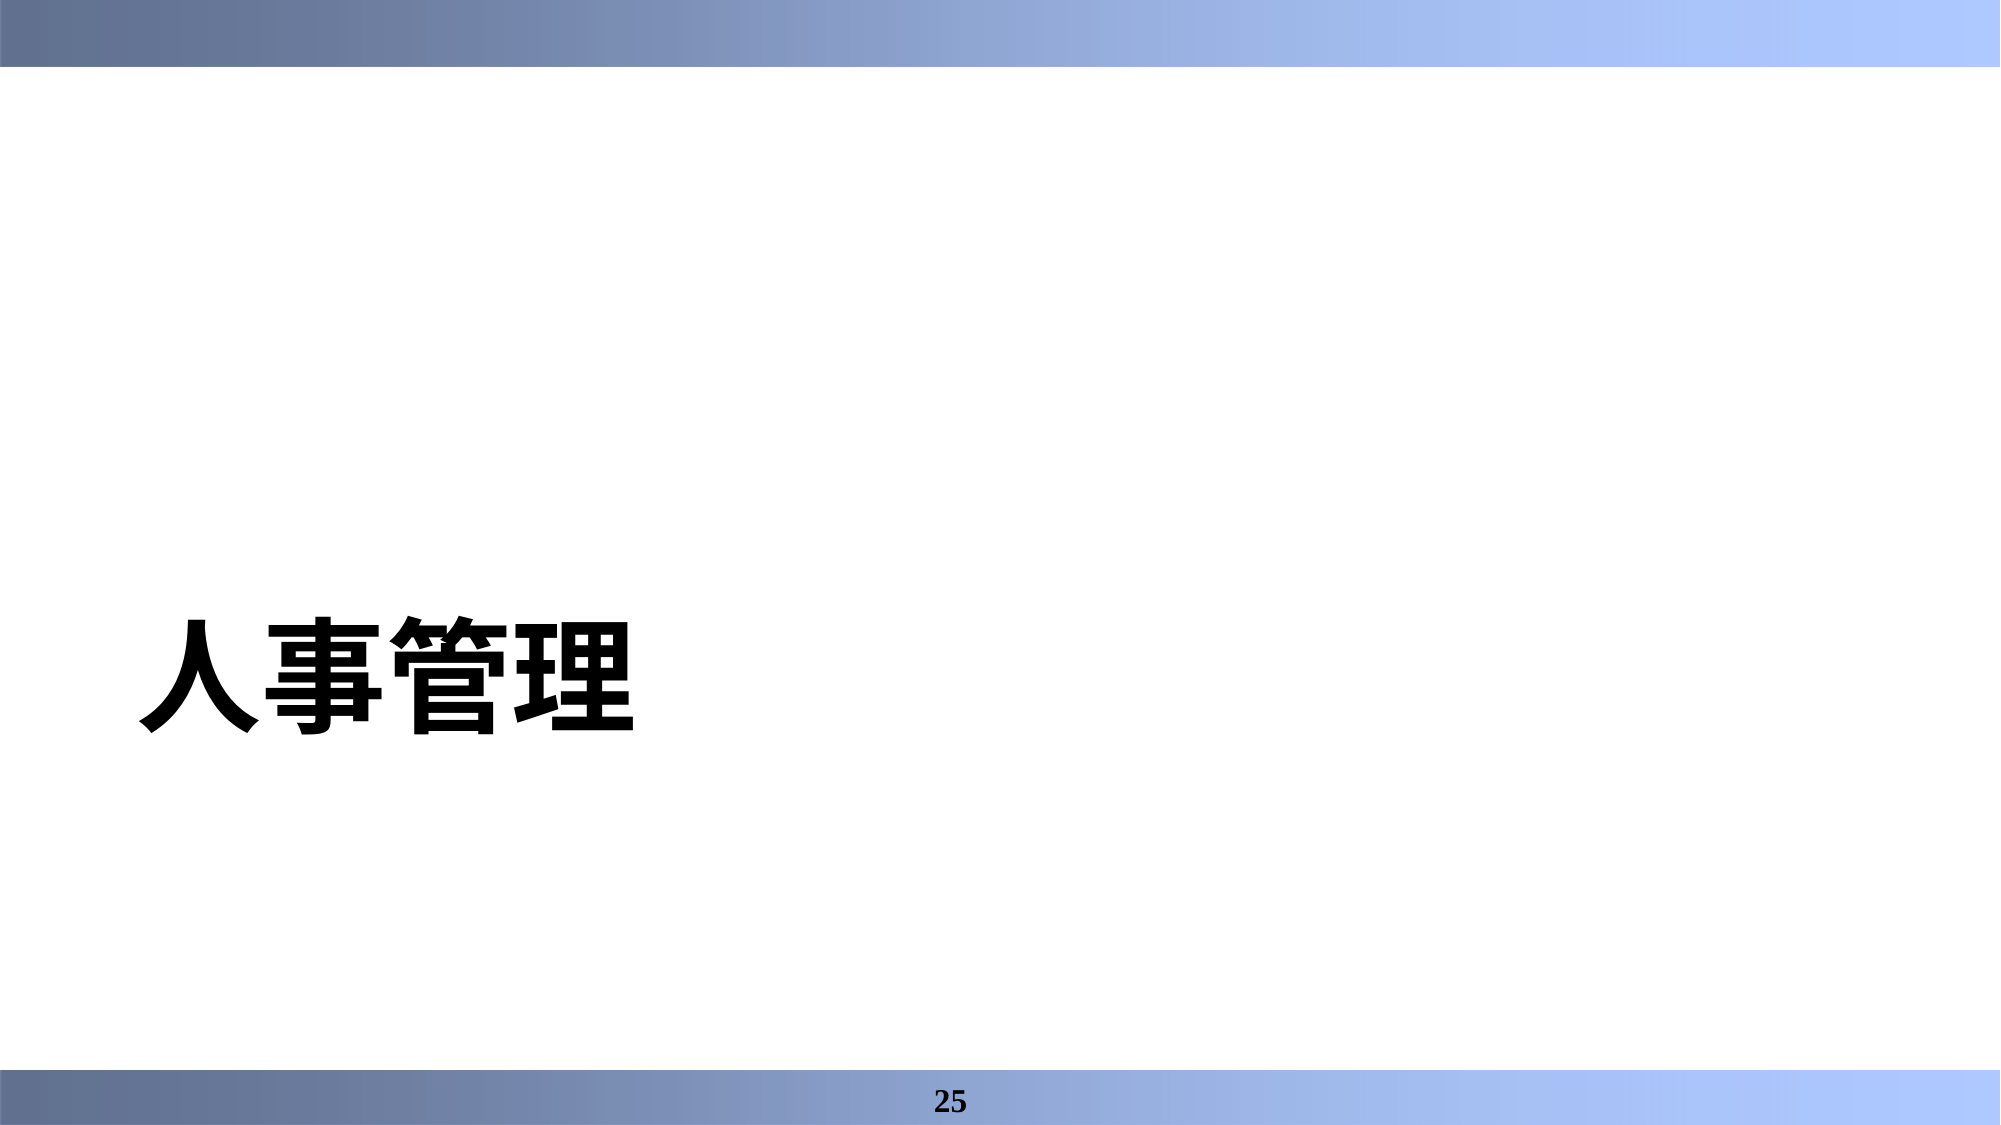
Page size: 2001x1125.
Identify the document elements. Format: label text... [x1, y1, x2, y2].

title 人事管理 [136, 596, 1862, 749]
slide_number 25 [934, 1078, 1063, 1117]
